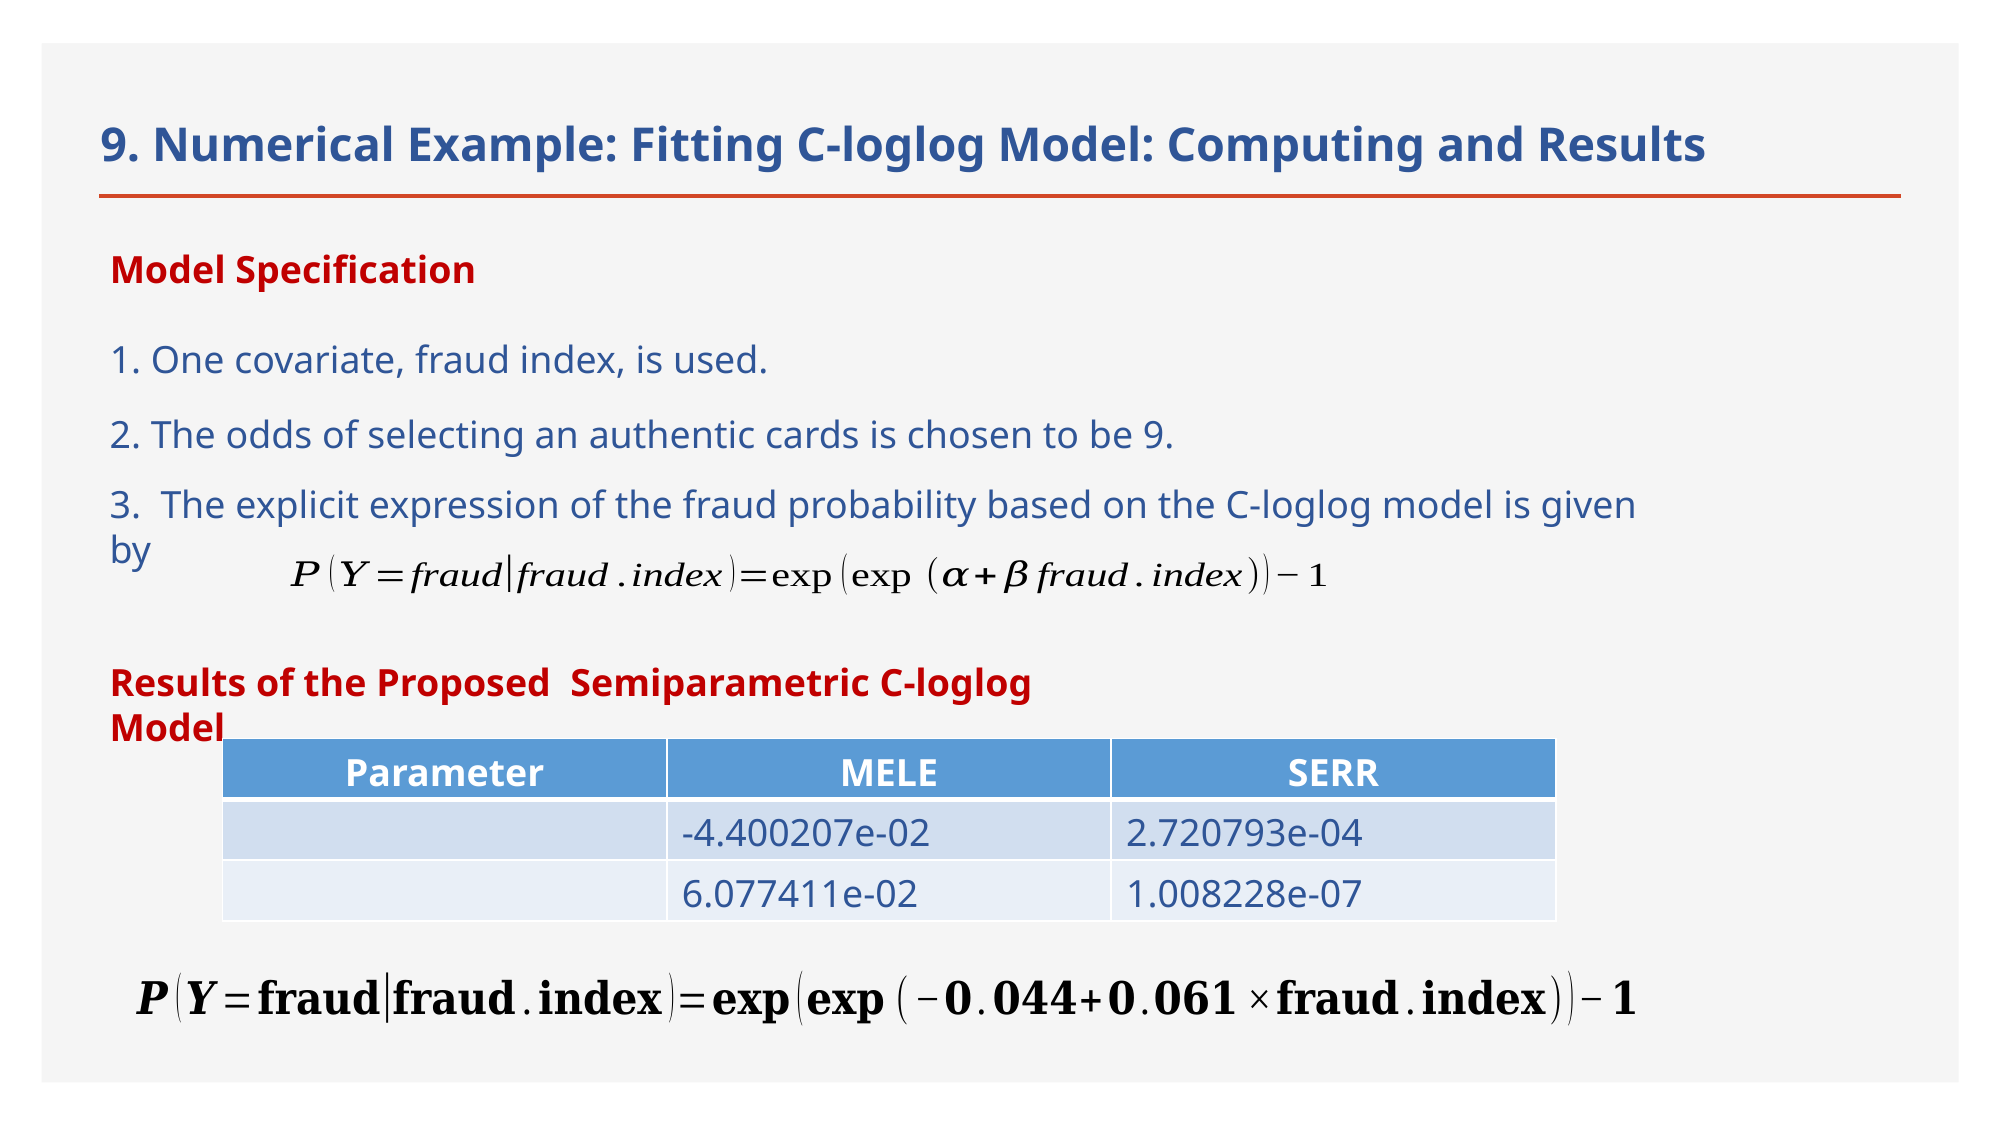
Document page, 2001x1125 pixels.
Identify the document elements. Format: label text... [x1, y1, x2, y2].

text_box Results of the Proposed Semiparametric C-loglog Model [94, 651, 1135, 756]
title 9. Numerical Example: Fitting C-loglog Model: Computing and Results [85, 73, 1946, 179]
text_box Model Specification [94, 238, 599, 299]
text_box 3. The explicit expression of the fraud probability based on the C-loglog model is given by [94, 473, 1666, 579]
text_box 1. One covariate, fraud index, is used. [94, 329, 1095, 389]
text_box 2. The odds of selecting an authentic cards is chosen to be 9. [94, 403, 1197, 463]
